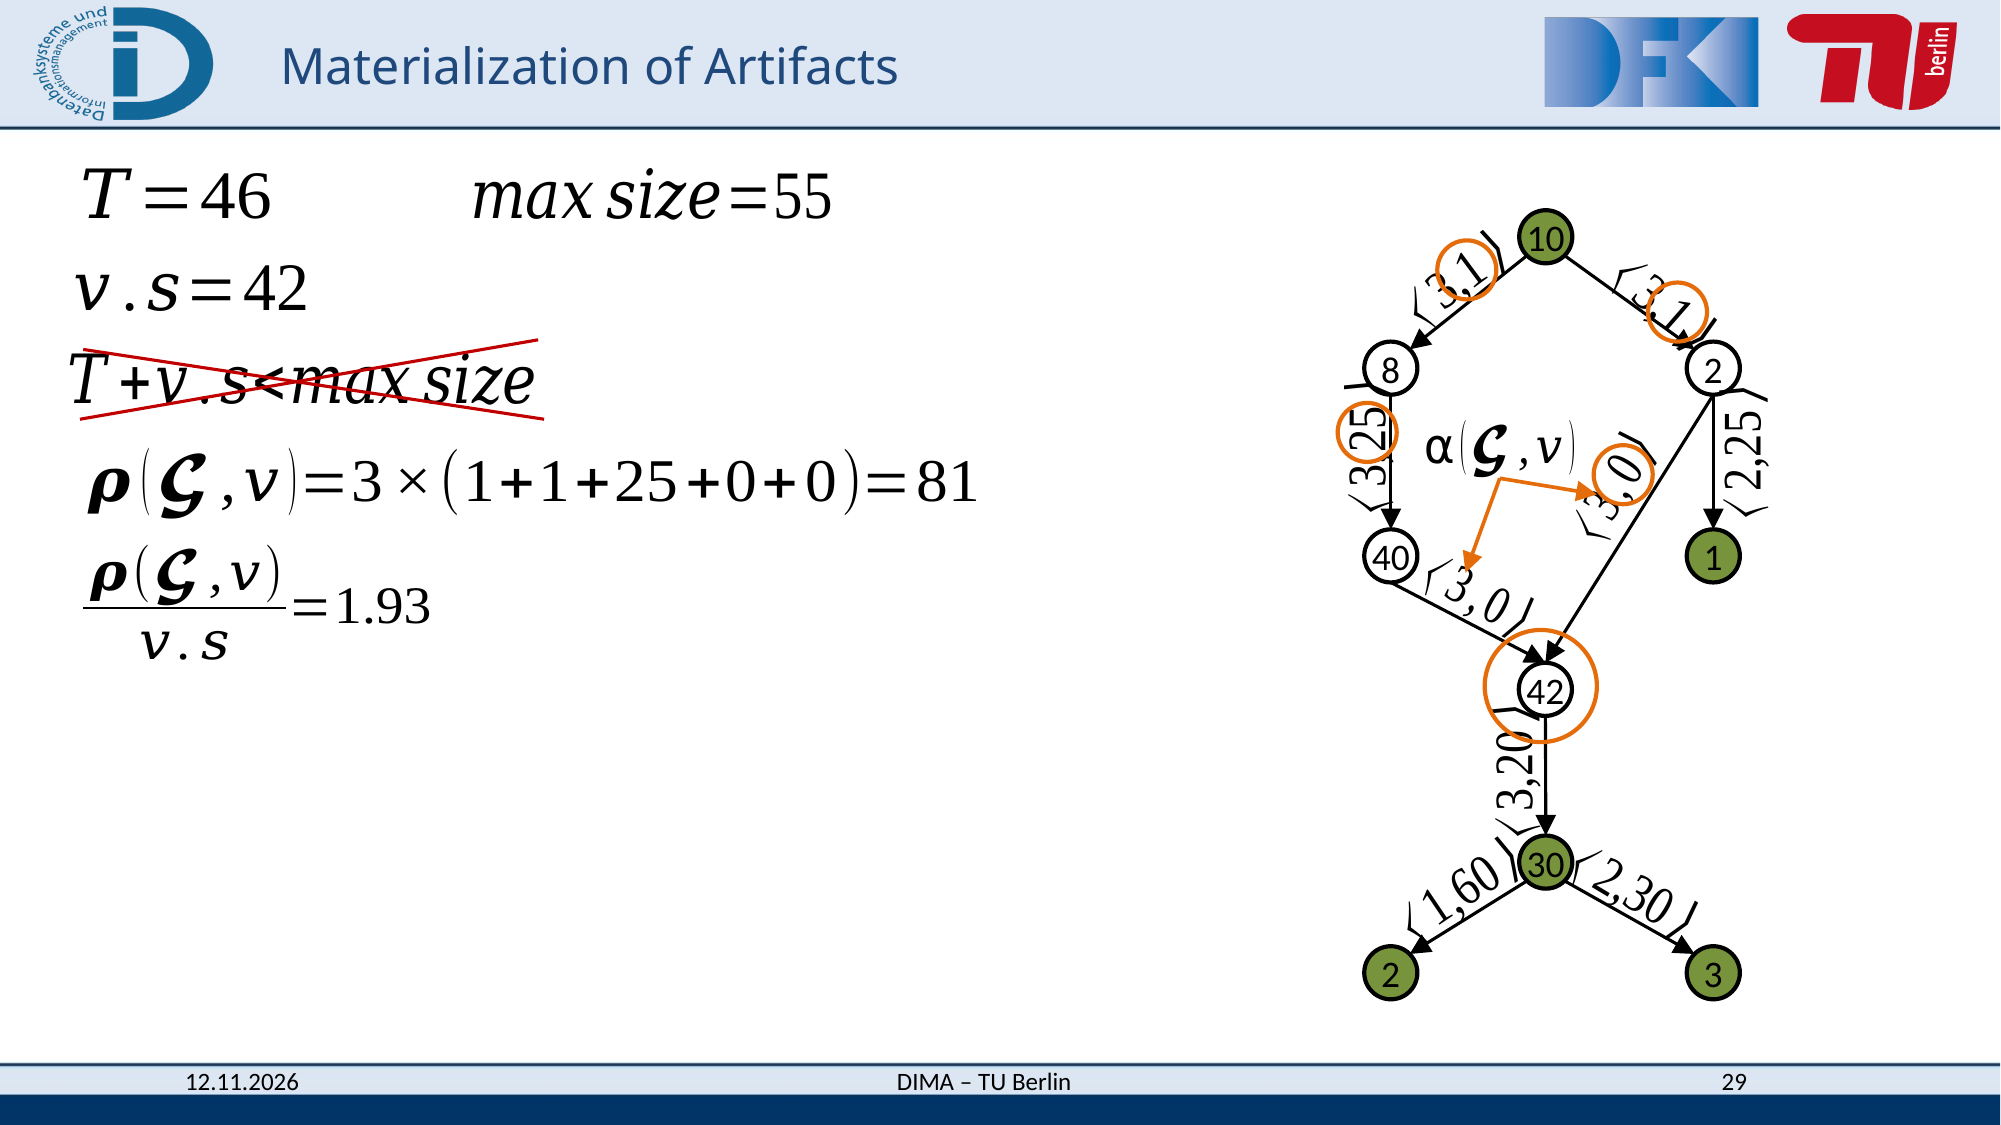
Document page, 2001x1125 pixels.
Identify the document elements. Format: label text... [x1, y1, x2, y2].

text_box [1499, 478, 1598, 495]
text_box 30 [1517, 833, 1575, 891]
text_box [1390, 582, 1546, 663]
text_box 3 [1684, 944, 1742, 1002]
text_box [1465, 478, 1501, 573]
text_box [1409, 255, 1528, 350]
text_box [1335, 400, 1386, 465]
text_box 8 [1362, 339, 1420, 397]
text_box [1545, 394, 1714, 664]
text_box [1440, 238, 1494, 253]
text_box 10 [1517, 208, 1575, 266]
text_box [1395, 417, 1399, 448]
text_box [1482, 671, 1600, 745]
text_box 2 [1684, 339, 1742, 397]
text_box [1564, 880, 1695, 955]
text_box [79, 339, 539, 350]
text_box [1564, 255, 1695, 350]
text_box [1700, 289, 1710, 335]
text_box 1 [1718, 527, 1742, 585]
text_box 2 [1362, 944, 1420, 1002]
picture [0, 0, 2001, 1125]
text_box 40 [1362, 527, 1420, 585]
title Materialization of Artifacts [265, 11, 1782, 118]
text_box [1409, 880, 1528, 955]
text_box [82, 349, 545, 420]
